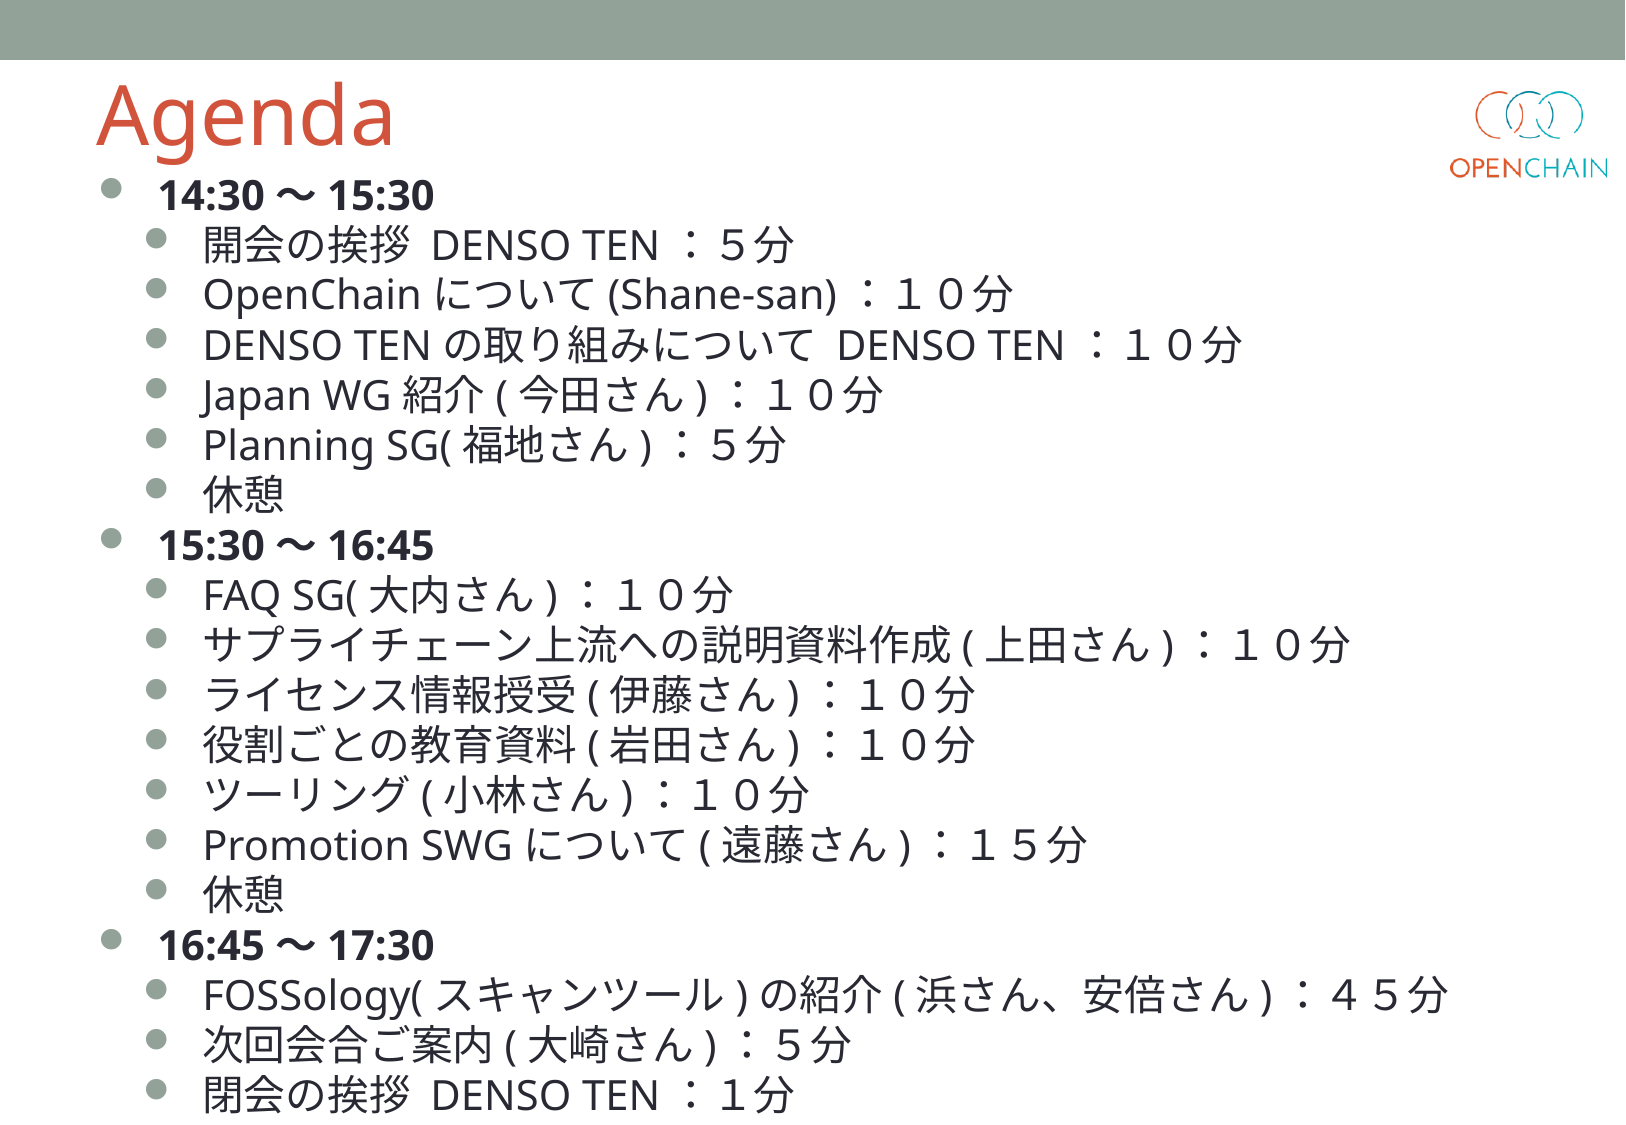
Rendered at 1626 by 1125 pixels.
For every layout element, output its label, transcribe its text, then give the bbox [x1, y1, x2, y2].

picture [1544, 91, 1607, 178]
title Agenda [81, 30, 1544, 194]
list 14:30～15:30 開会の挨拶 DENSO TEN：５分 OpenChainについて(Shane-san)：１０分 DENSO TENの取り組みについて DENSO TEN：１０分 Japan WG紹介(今田さん)：１０分 Planning SG(福地さん)：５分 休憩 15:30～16:45 FAQ SG(大内さん)：１０分 サプライチェーン上流への説明資料作成(上田さん)：１０分 ライセンス情報授受(伊藤さん)：１０分 役割ごとの教育資料(岩田さん)：１０分 ツーリング(小林さん)：１０分 Promotion SWGについて(遠藤さん)：１５分 休憩 16:45～17:30 FOSSology(スキャンツール)の紹介(浜さん、安倍さん)：４５分 次回会合ご案内(大崎さん)：５分 閉会の挨拶 DENSO TEN：１分 [83, 160, 1542, 1111]
